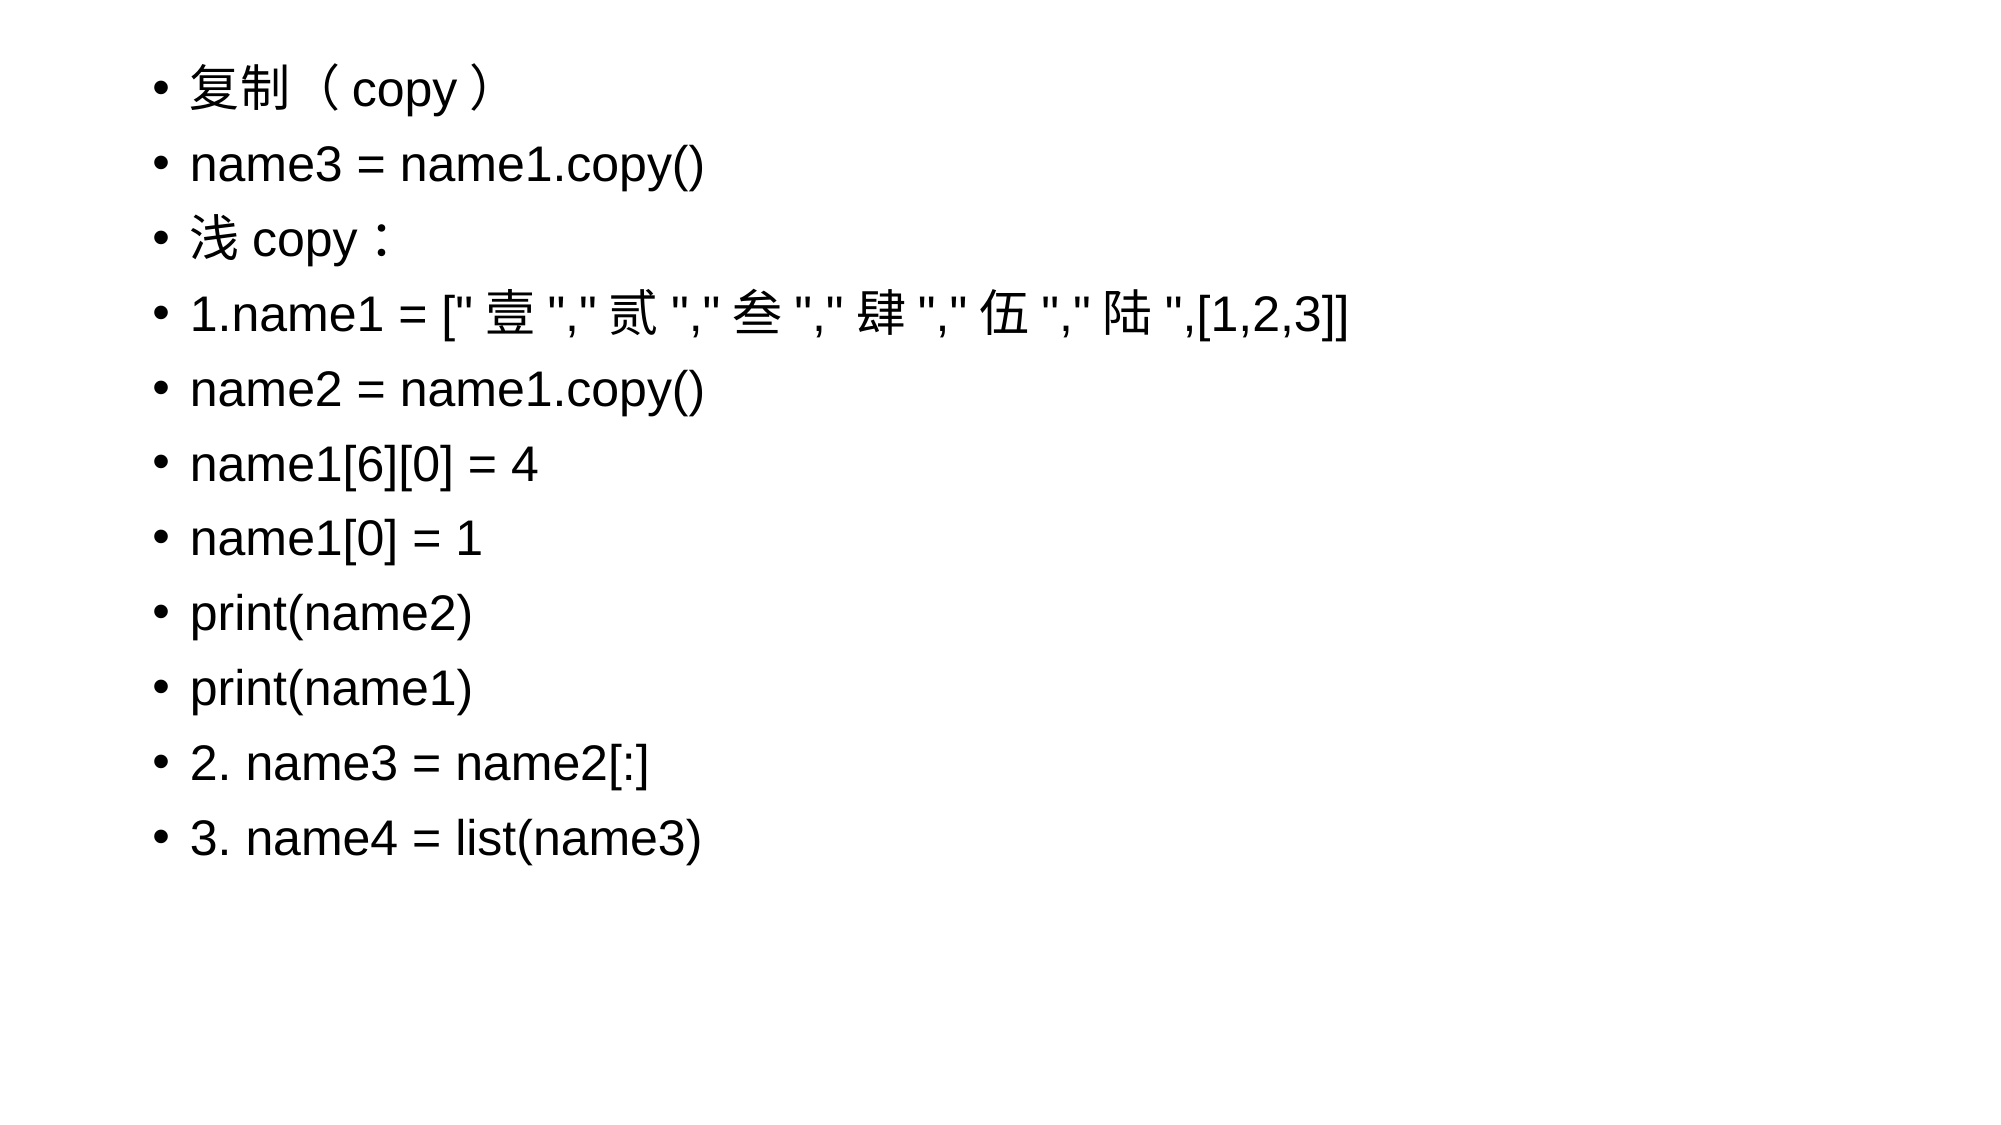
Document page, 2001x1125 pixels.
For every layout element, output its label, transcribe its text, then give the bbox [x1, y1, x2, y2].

list 复制（copy） name3 = name1.copy() 浅copy： 1.name1 = ["壹","贰","叁","肆","伍","陆",[1,2,3]] name2 = name1.copy() name1[6][0] = 4 name1[0] = 1 print(name2) print(name1) 2. name3 = name2[:] 3. name4 = list(name3) [137, 56, 1863, 1014]
